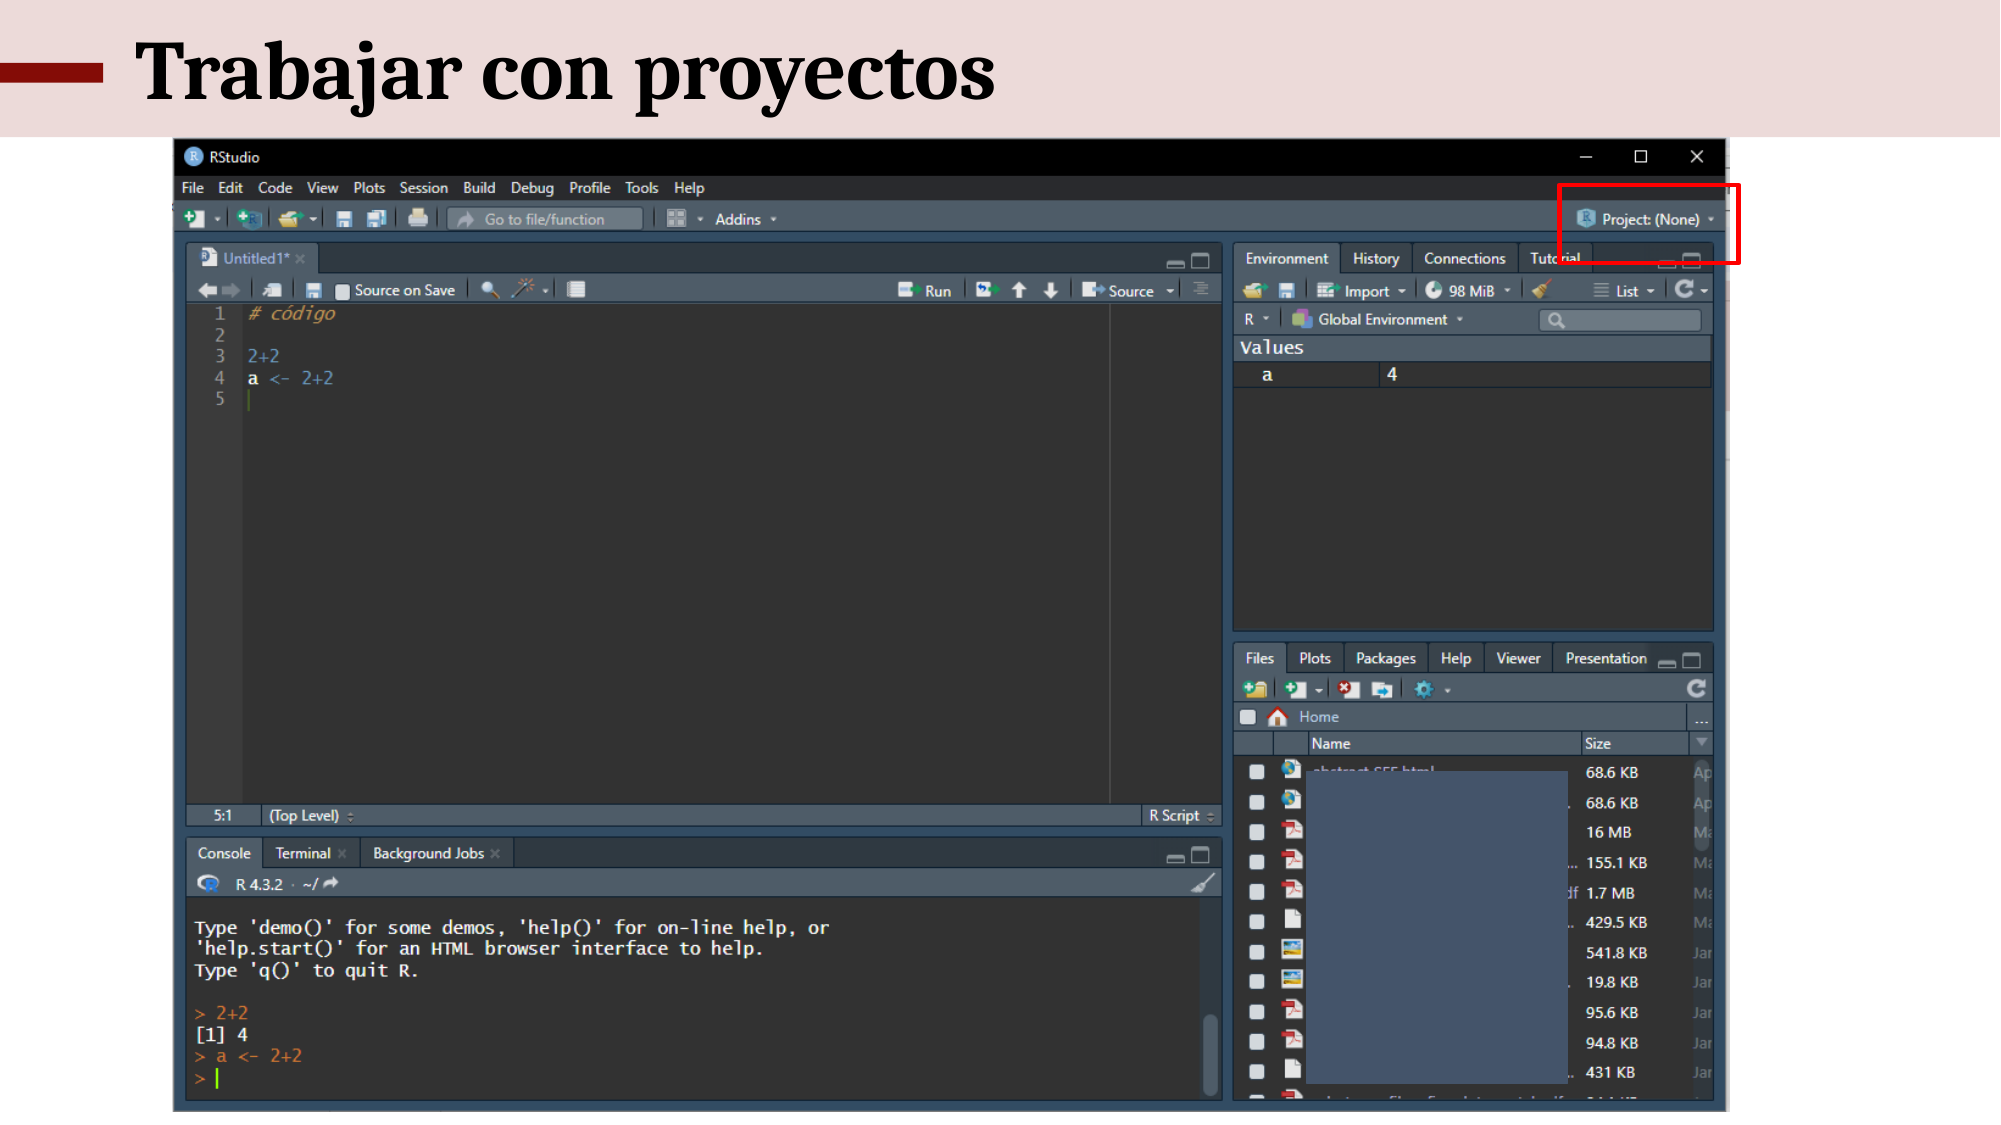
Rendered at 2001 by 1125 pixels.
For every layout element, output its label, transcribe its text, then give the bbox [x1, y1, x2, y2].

text_box [0, 62, 104, 83]
picture [172, 136, 1730, 1112]
title Trabajar con proyectos [120, 19, 1880, 126]
text_box [1735, 184, 1739, 263]
text_box [0, 0, 2000, 138]
